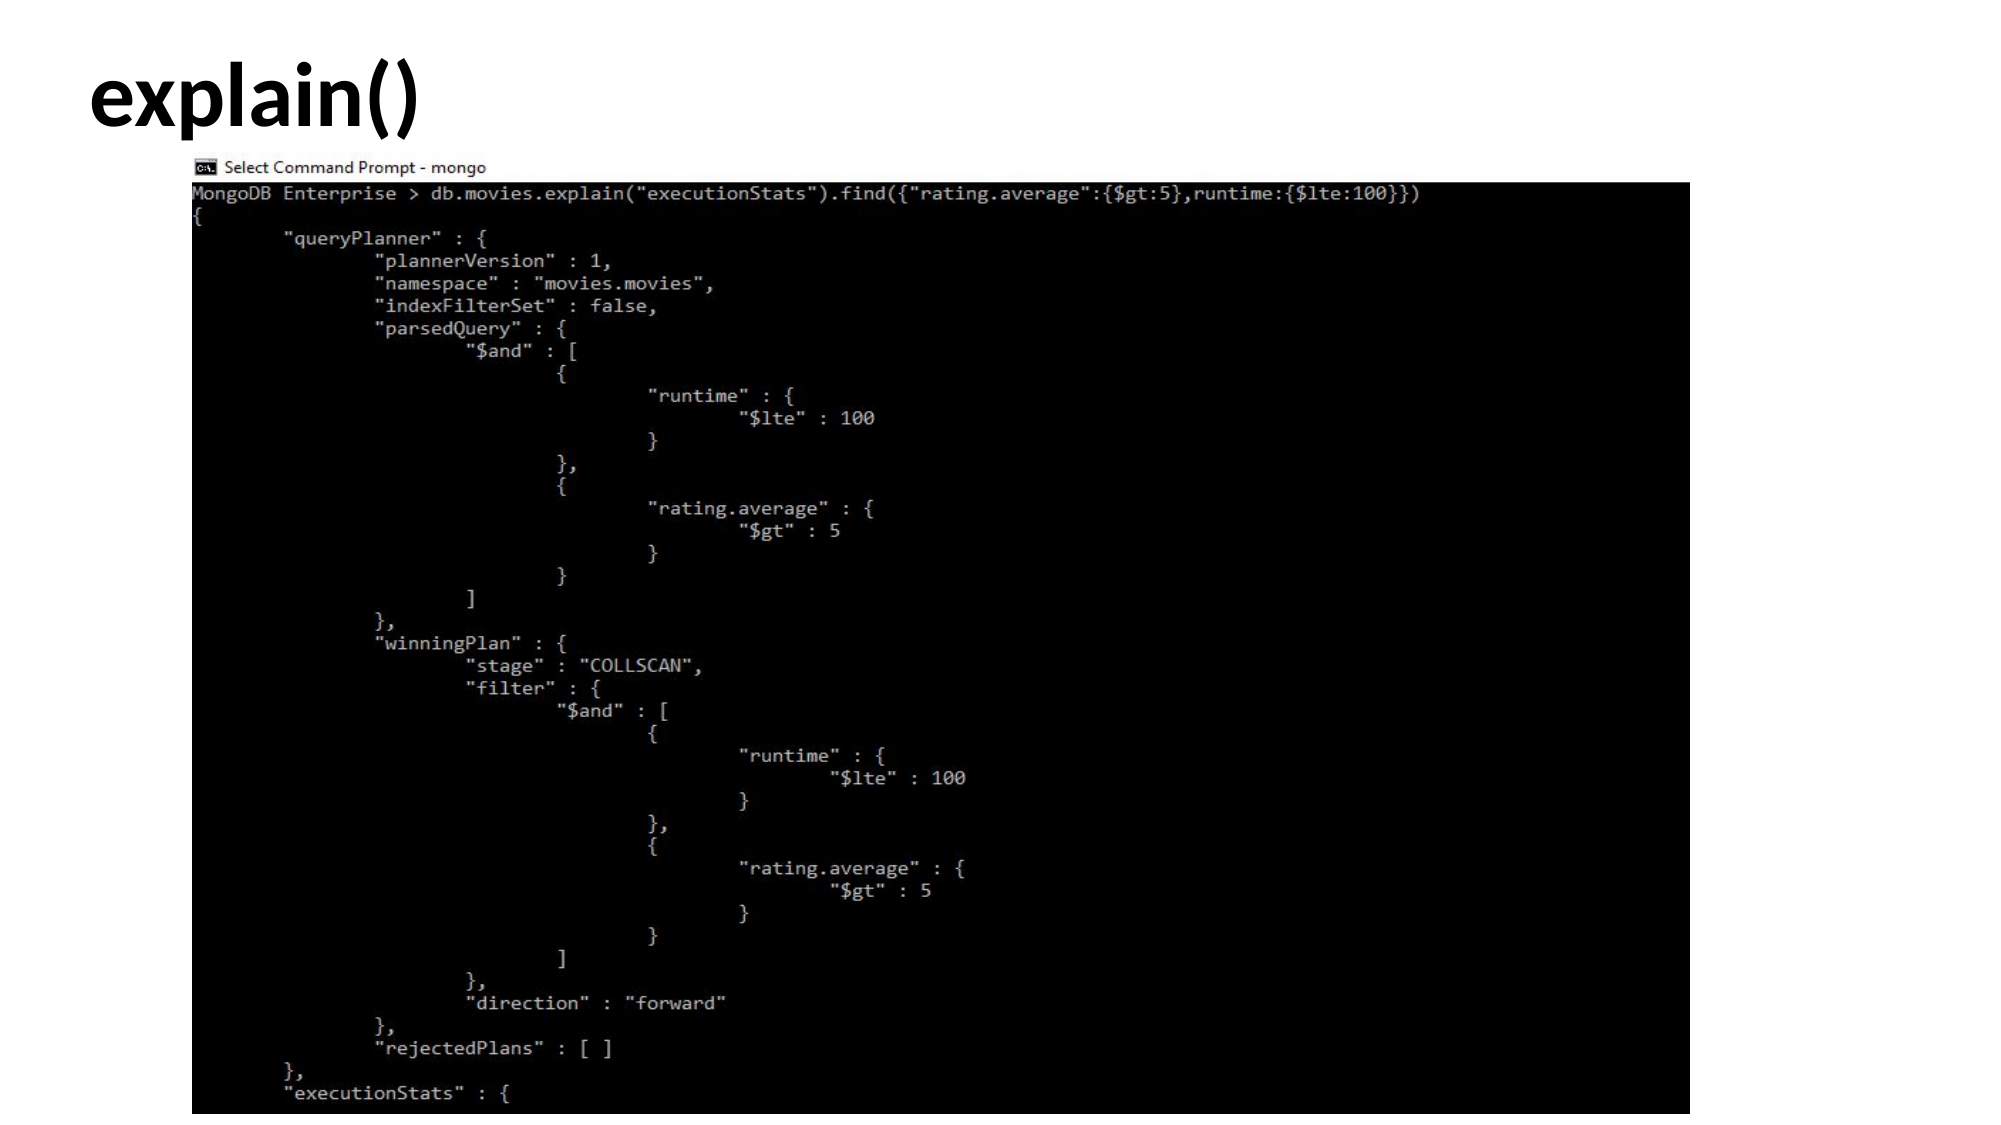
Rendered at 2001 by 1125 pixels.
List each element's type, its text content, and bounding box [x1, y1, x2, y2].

text_box explain() [74, 27, 1381, 153]
picture [192, 152, 1690, 1114]
